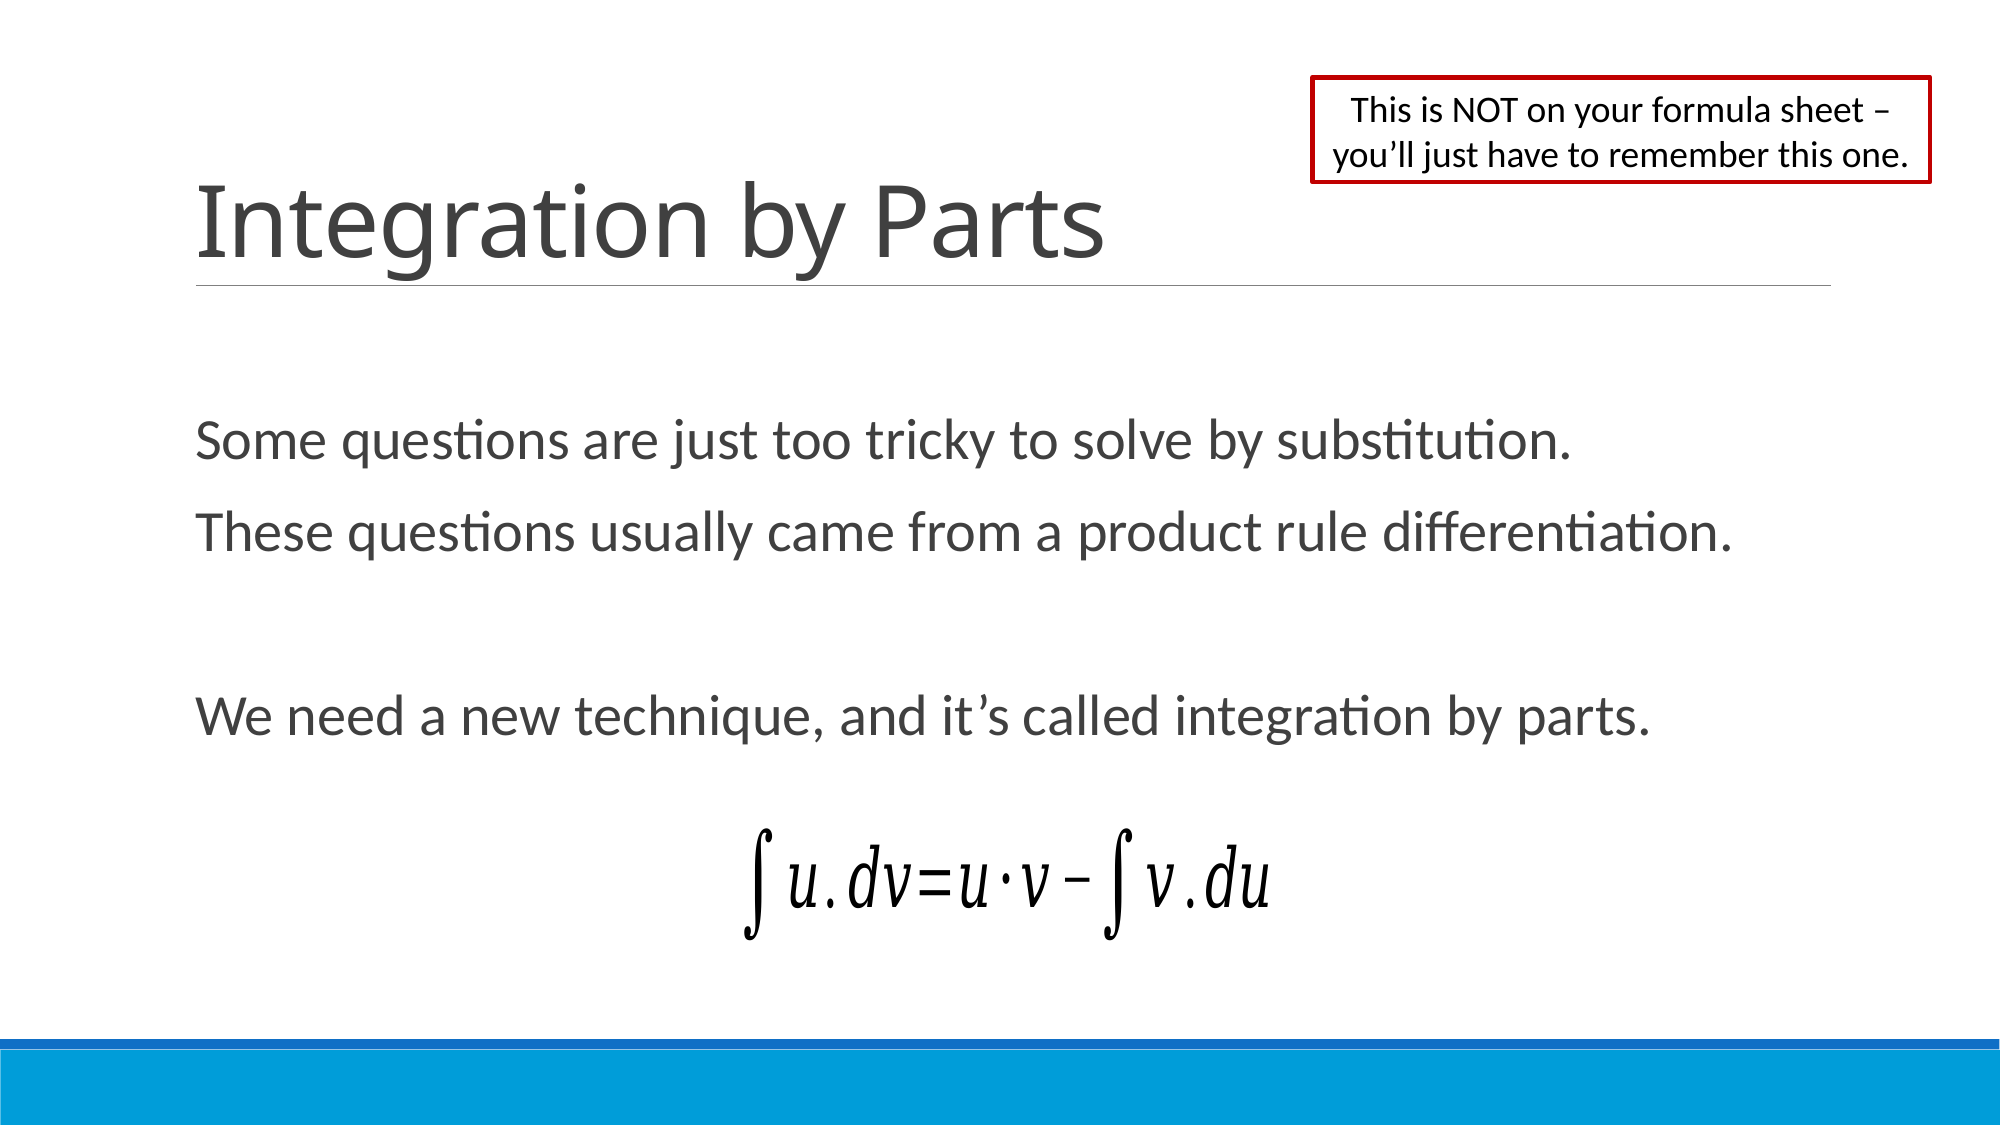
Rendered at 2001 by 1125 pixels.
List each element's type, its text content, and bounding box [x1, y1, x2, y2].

list Some questions are just too tricky to solve by substitution. These questions usually came from a product rule differentiation. We need a new technique, and it’s called integration by parts. [180, 302, 1830, 963]
text_box This is NOT on your formula sheet – you’ll just have to remember this one. [1312, 77, 1930, 183]
title Integration by Parts [180, 47, 1830, 285]
